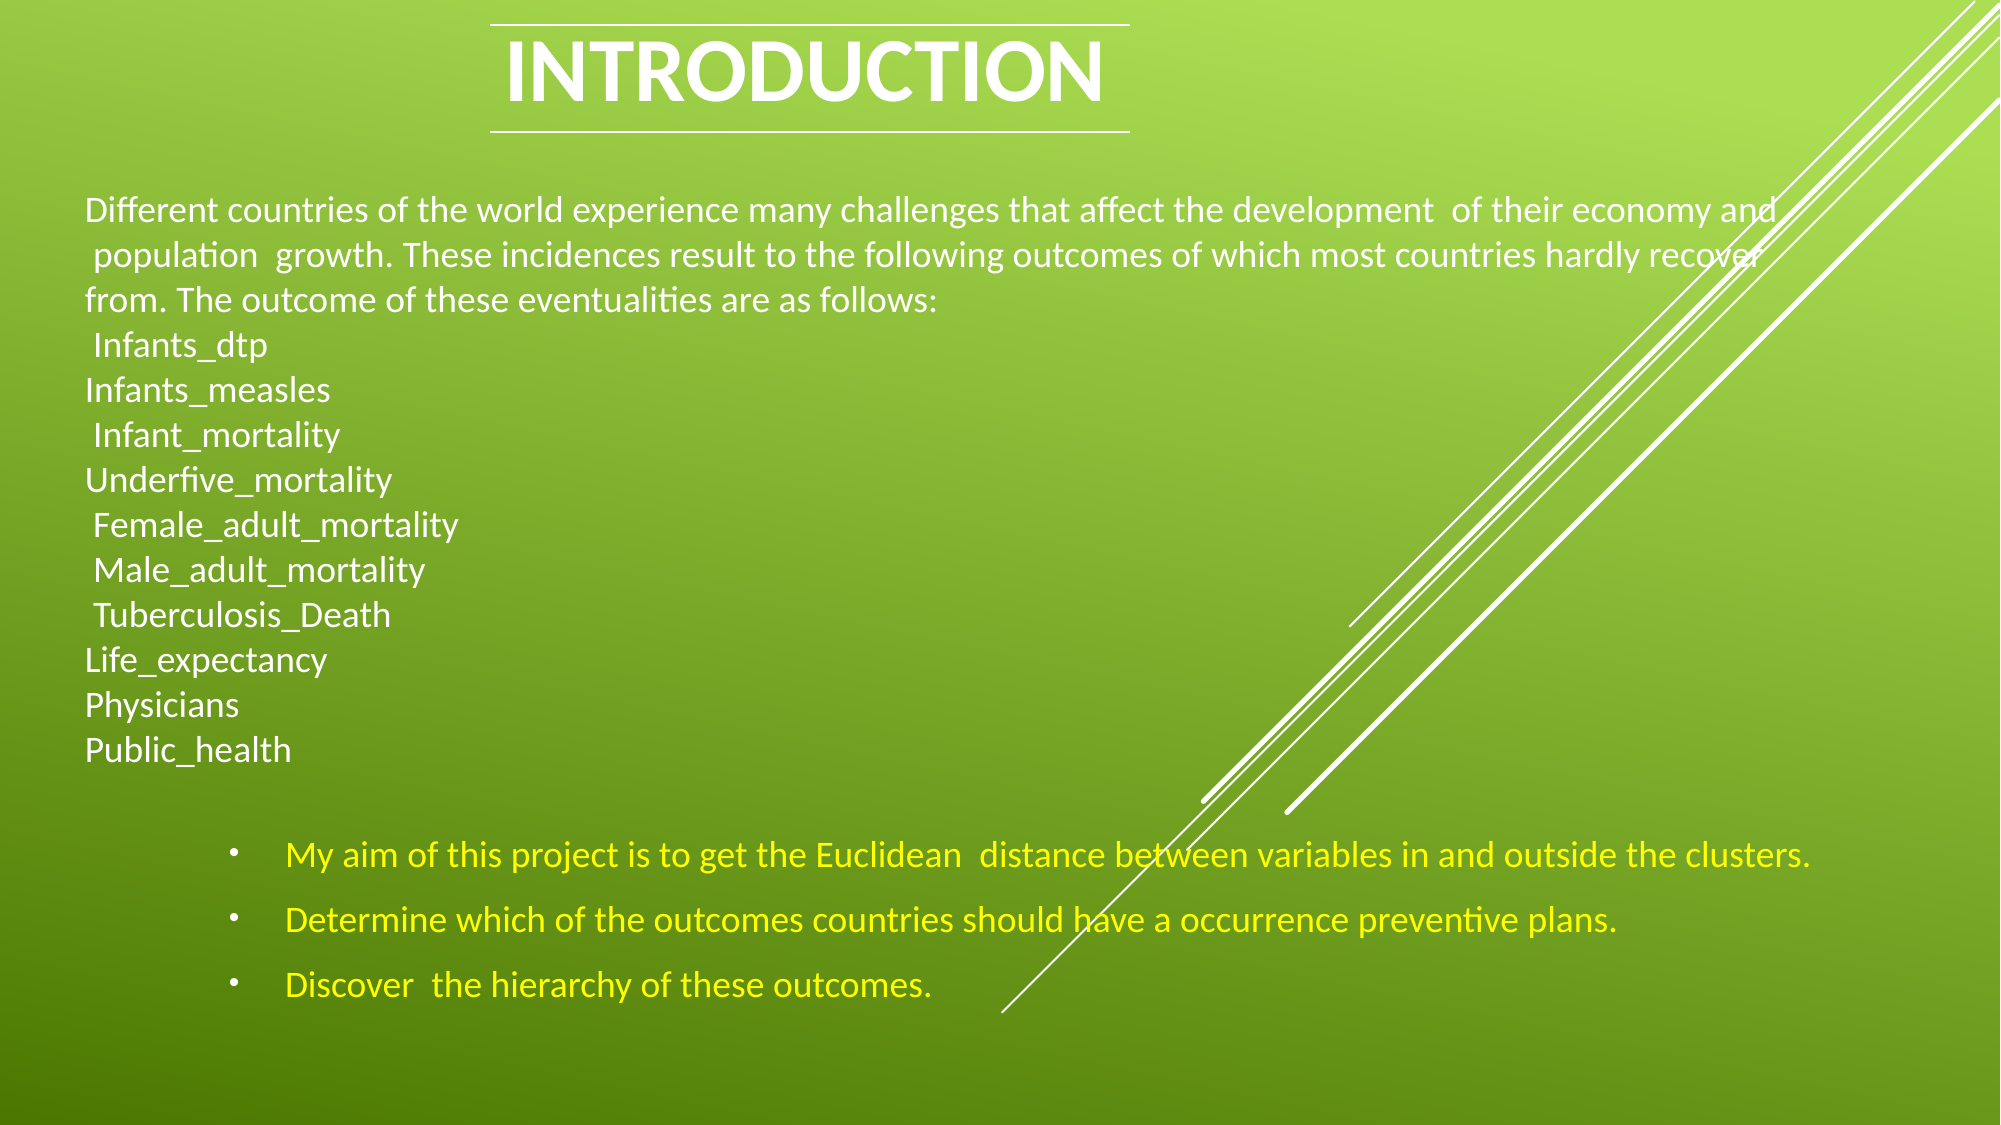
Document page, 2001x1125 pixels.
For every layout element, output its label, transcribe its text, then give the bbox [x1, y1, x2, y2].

title Different countries of the world experience many challenges that affect the development of their economy and population growth. These incidences result to the following outcomes of which most countries hardly recover from. The outcome of these eventualities are as follows: Infants_dtp Infants_measles Infant_mortality Underfive_mortality Female_adult_mortality Male_adult_mortality Tuberculosis_Death Life_expectancy Physicians Public_health [69, 169, 1803, 778]
subtitle My aim of this project is to get the Euclidean distance between variables in and outside the clusters. Determine which of the outcomes countries should have a occurrence preventive plans. Discover the hierarchy of these outcomes. [213, 822, 1840, 1031]
table_header INTRODUCTION [490, 26, 1130, 131]
